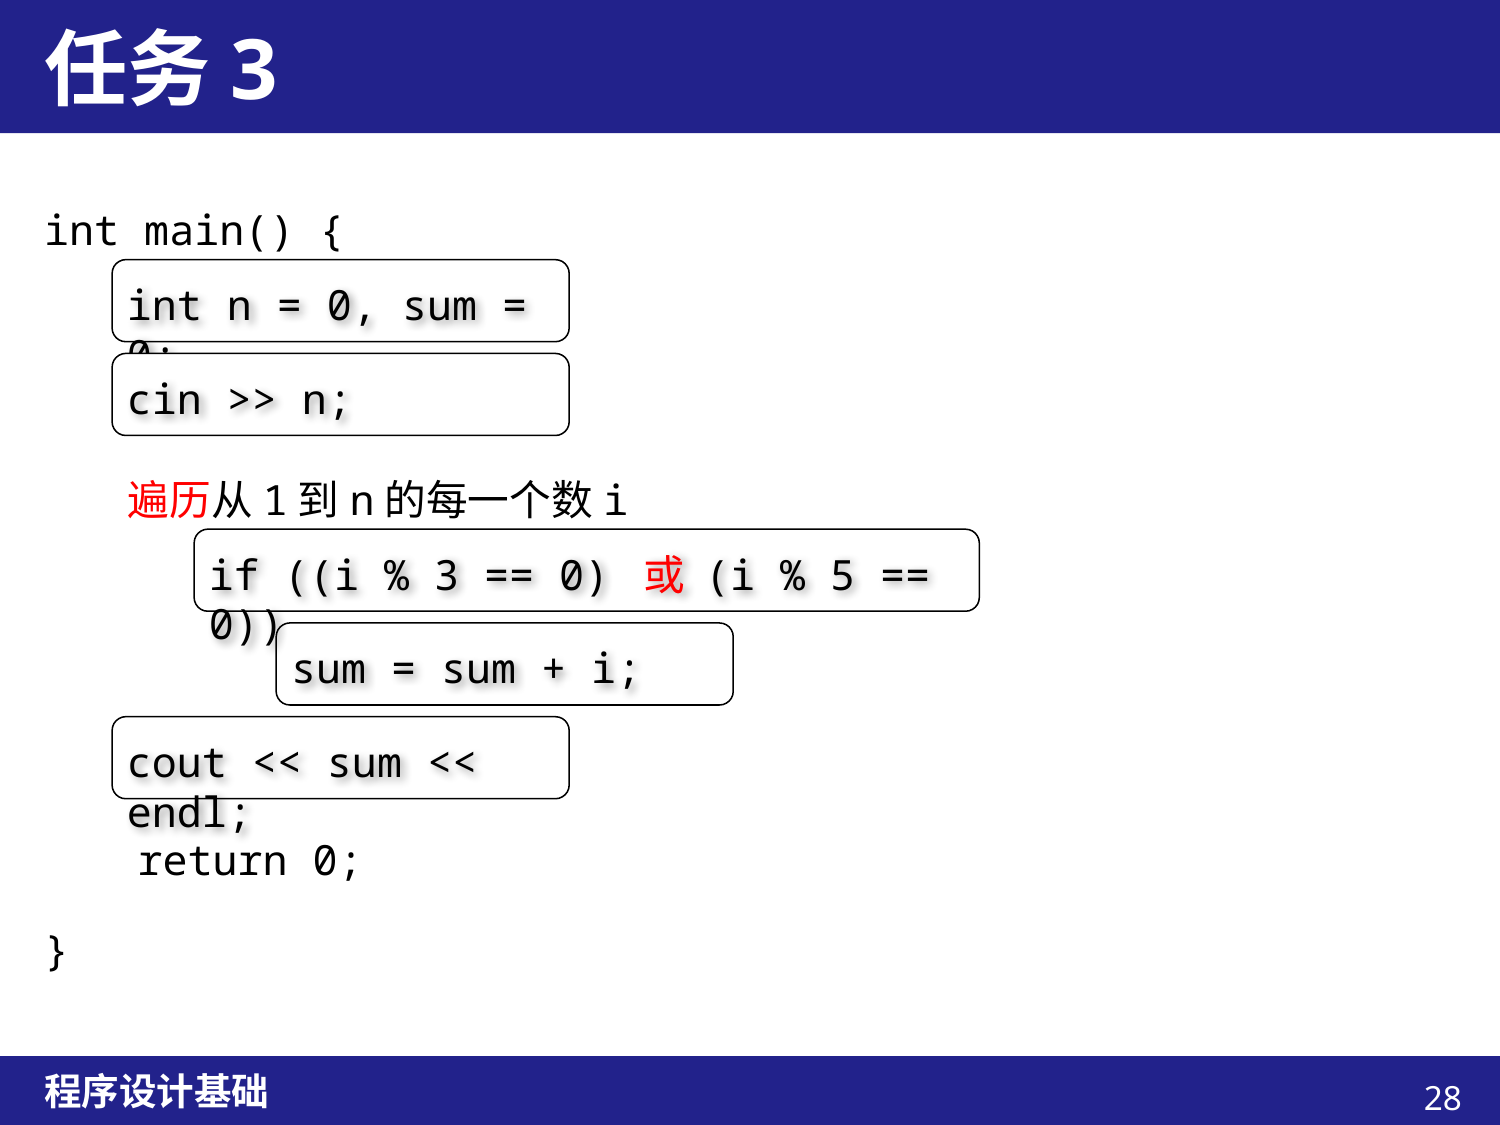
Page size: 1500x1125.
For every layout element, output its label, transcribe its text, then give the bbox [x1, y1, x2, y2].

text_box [111, 353, 570, 436]
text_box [111, 259, 570, 342]
list int main() { 初始化n、sum为0 输入整数n 遍历从1到n的每一个数i 如果i能被3整除或i能被5整除 把i累加到sum中 输出sum return 0; } [29, 156, 1469, 1034]
title 任务3 [29, 0, 1469, 134]
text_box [193, 528, 980, 612]
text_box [111, 716, 570, 799]
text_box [275, 622, 734, 706]
